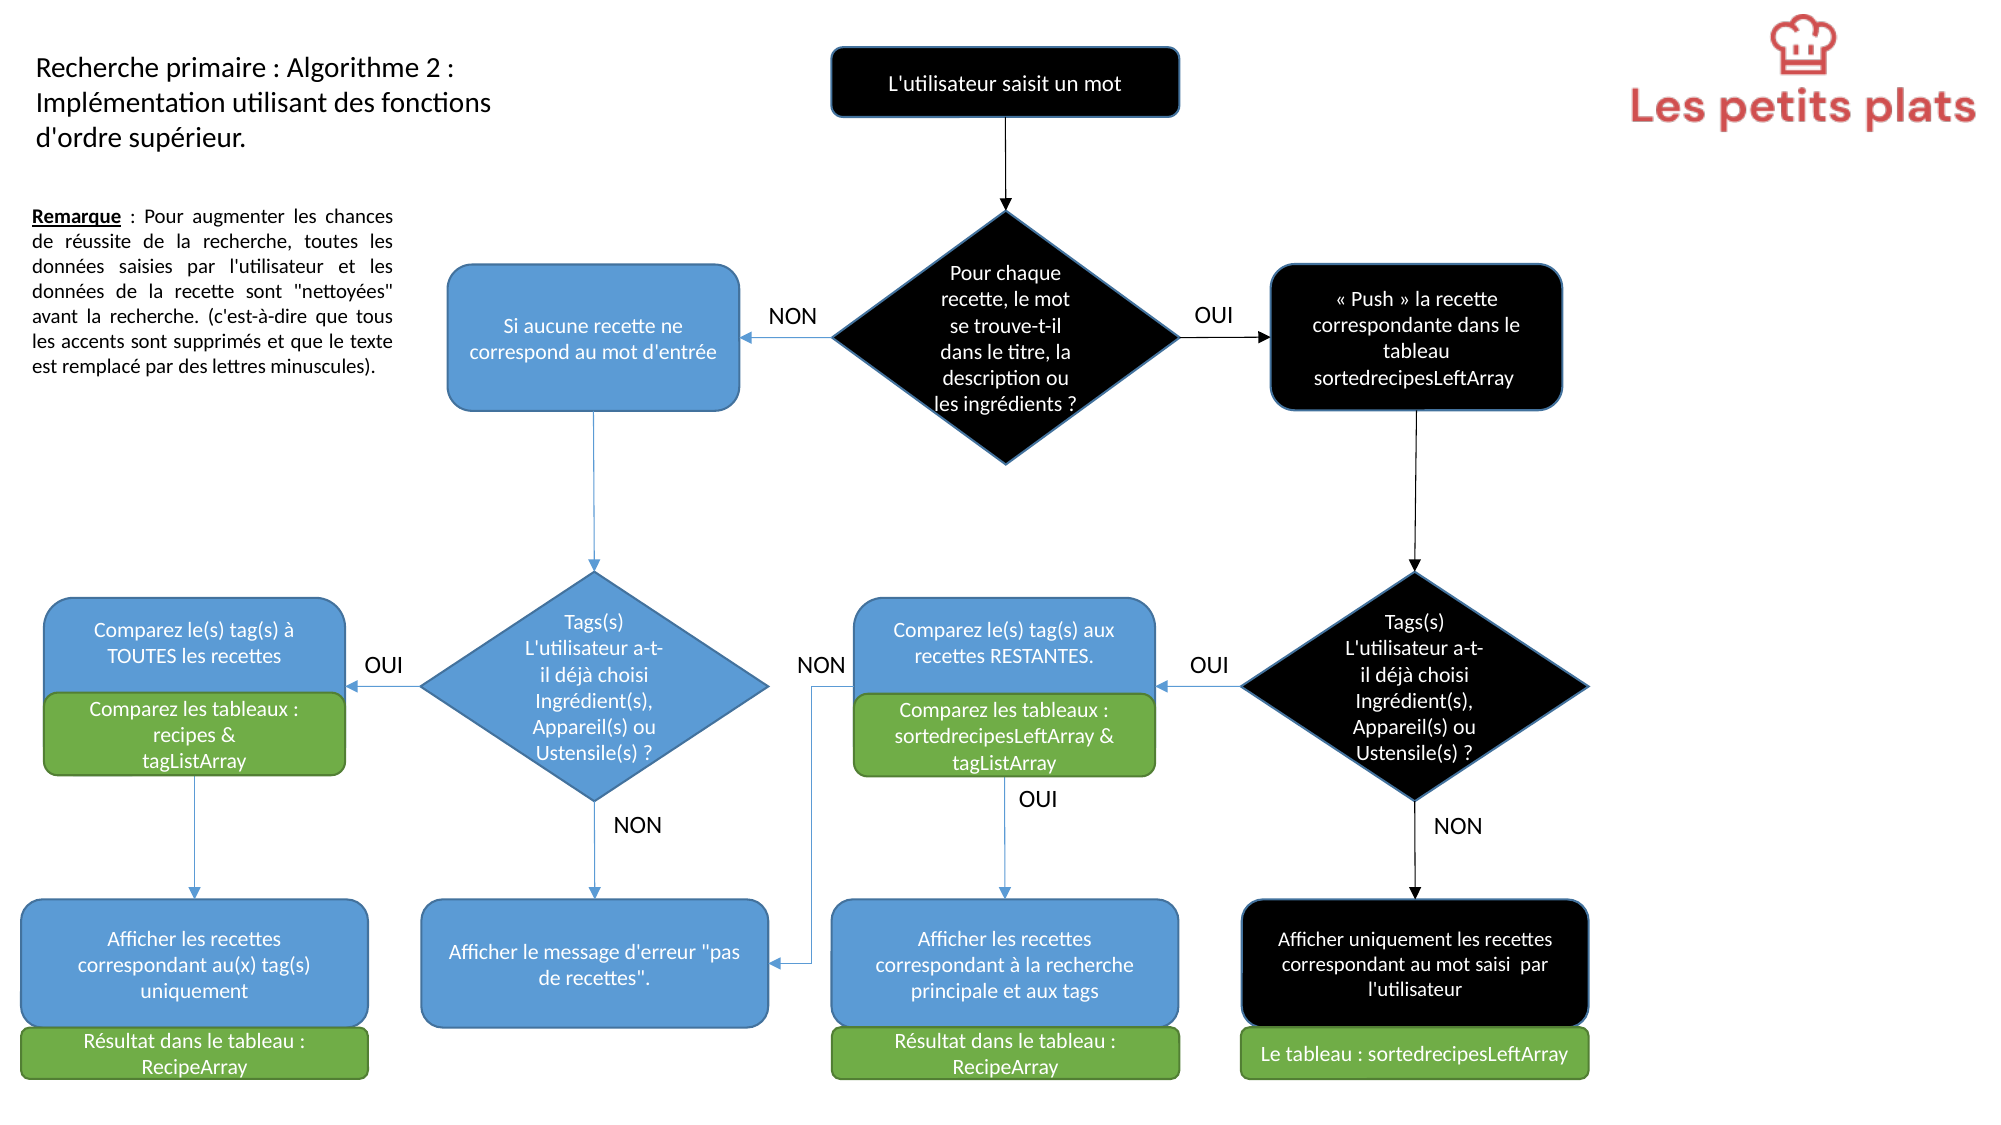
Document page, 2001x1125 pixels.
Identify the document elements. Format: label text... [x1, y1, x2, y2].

text_box Comparez les tableaux : sortedrecipesLeftArray & tagListArray [854, 692, 1157, 778]
text_box Afficher uniquement les recettes correspondant au mot saisi par l'utilisateur [1240, 898, 1590, 1026]
text_box Comparez le(s) tag(s) aux recettes RESTANTES. [852, 596, 1157, 706]
text_box Tags(s) L'utilisateur a-t-il déjà choisi Ingrédient(s), Appareil(s) ou Ustensile(s) ? [1239, 571, 1591, 803]
text_box Si aucune recette ne correspond au mot d'entrée [446, 263, 741, 412]
text_box Résultat dans le tableau : RecipeArray [830, 1026, 1181, 1081]
text_box NON [1416, 801, 1501, 847]
text_box Recherche primaire : Algorithme 2 : Implémentation utilisant des fonctions d'ordre supérieur. [21, 41, 520, 161]
text_box NON [595, 801, 681, 846]
text_box « Push » la recette correspondante dans le tableau sortedrecipesLeftArray [1269, 262, 1564, 412]
text_box Remarque : Pour augmenter les chances de réussite de la recherche, toutes les données saisies par l'utilisateur et les données de la recette sont "nettoyées" avant la recherche. (c'est-à-dire que tous les accents sont supprimés et que le texte est remplacé par des lettres minuscules). [17, 195, 408, 386]
picture [1629, 14, 1978, 136]
text_box L'utilisateur saisit un mot [830, 46, 1181, 119]
text_box Afficher les recettes correspondant à la recherche principale et aux tags [830, 898, 1180, 1026]
text_box OUI [1179, 291, 1249, 337]
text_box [768, 686, 854, 964]
text_box Comparez les tableaux : recipes & tagListArray [42, 691, 347, 777]
text_box Afficher les recettes correspondant au(x) tag(s) uniquement [19, 898, 370, 1026]
text_box Le tableau : sortedrecipesLeftArray [1239, 1026, 1590, 1081]
text_box NON [779, 641, 864, 687]
text_box OUI [1174, 641, 1245, 686]
text_box NON [750, 291, 836, 337]
text_box Résultat dans le tableau : RecipeArray [20, 1026, 370, 1080]
text_box OUI [349, 641, 419, 685]
text_box Afficher le message d'erreur "pas de recettes". [420, 898, 770, 1029]
text_box Tags(s) L'utilisateur a-t-il déjà choisi Ingrédient(s), Appareil(s) ou Ustensile(s) ? [419, 571, 770, 802]
text_box OUI [1005, 778, 1073, 820]
text_box Comparez le(s) tag(s) à TOUTES les recettes [42, 596, 347, 705]
text_box Pour chaque recette, le mot se trouve-t-il dans le titre, la description ou les ingrédients ? [832, 210, 1180, 466]
